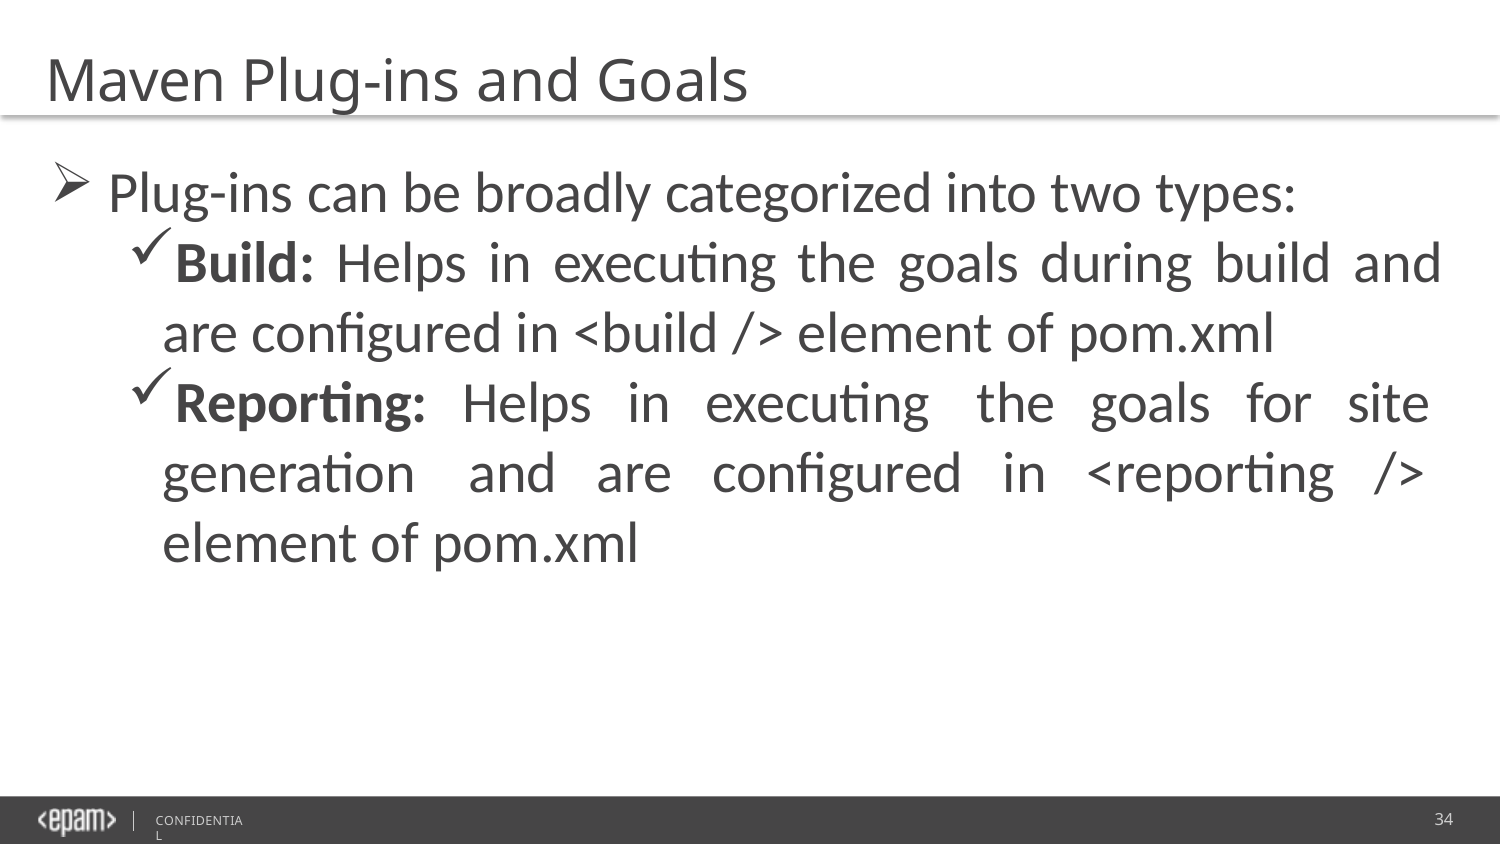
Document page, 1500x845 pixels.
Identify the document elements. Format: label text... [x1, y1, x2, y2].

picture [37, 808, 116, 837]
text_box Maven Plug-ins and Goals Plug-ins can be broadly categorized into two types: Build: Helps in executing the goals during build and are configured in <build /> element of pom.xml Reporting: Helps in executing the goals for site generation and are configured in <reporting /> element of pom.xml [42, 147, 1466, 574]
slide_number 34 [1428, 808, 1459, 845]
footer CONFIDENTIAL [153, 811, 243, 845]
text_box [0, 0, 1500, 139]
